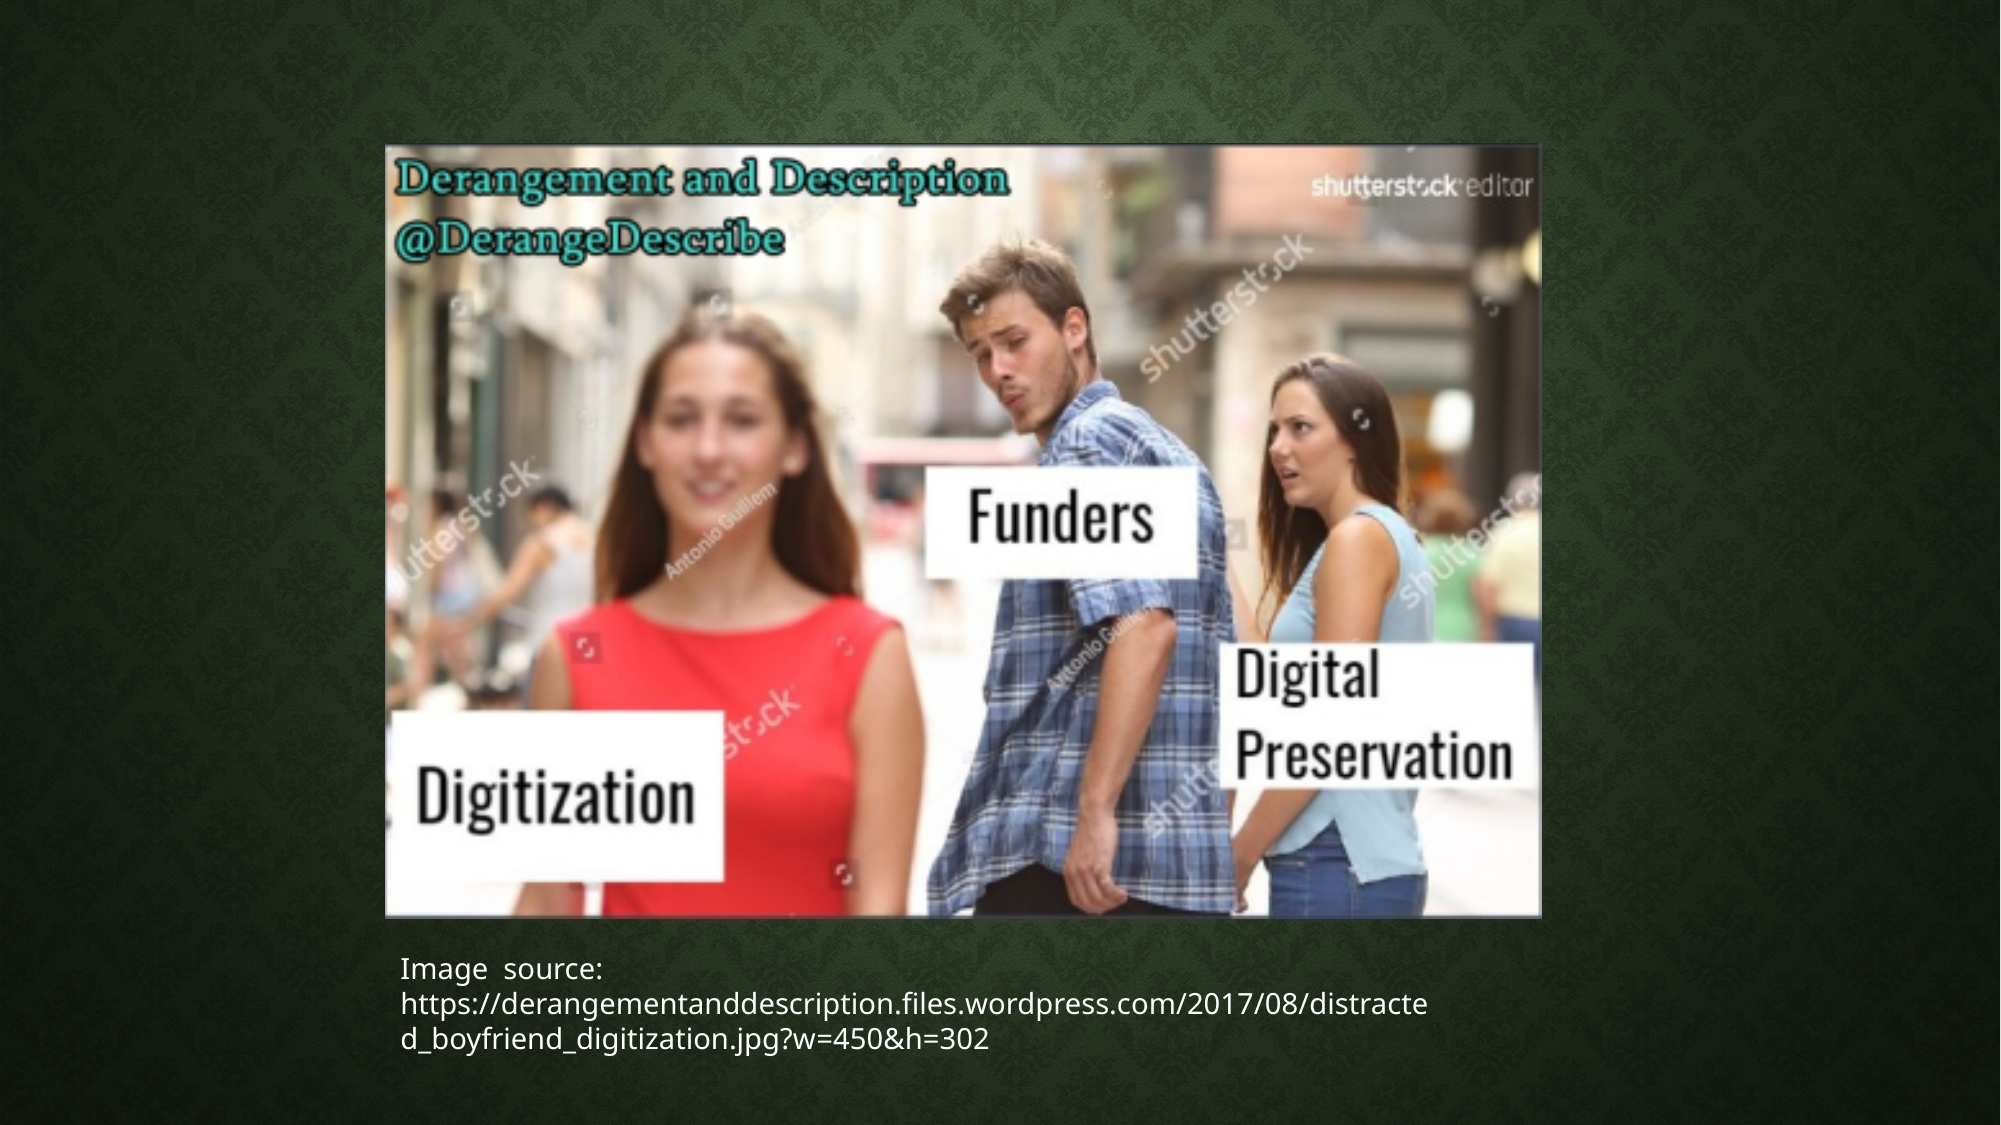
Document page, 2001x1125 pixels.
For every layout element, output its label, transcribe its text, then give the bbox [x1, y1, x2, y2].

picture [385, 142, 1542, 920]
text_box Image source: https://derangementanddescription.files.wordpress.com/2017/08/distracted_boyfriend_digitization.jpg?w=450&h=302 [385, 942, 1456, 1063]
